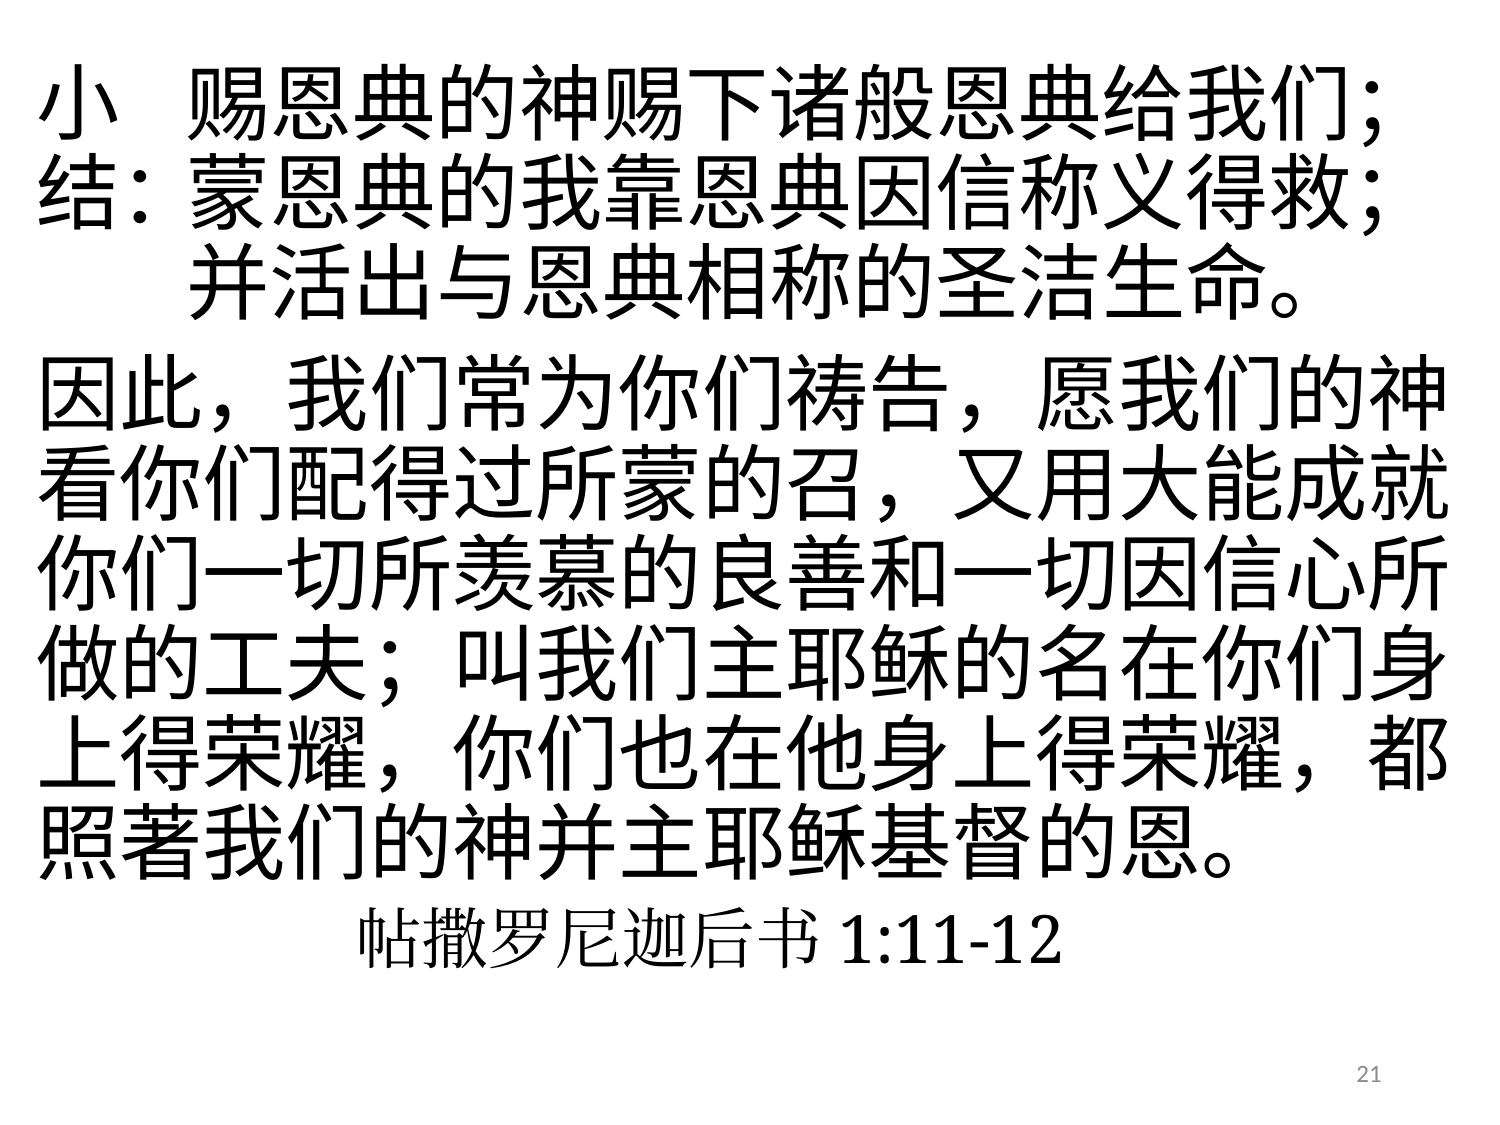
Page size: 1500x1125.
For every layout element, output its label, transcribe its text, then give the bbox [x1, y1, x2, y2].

slide_number 21 [1059, 1042, 1397, 1103]
text_box 小结： [21, 54, 143, 250]
list 赐恩典的神赐下诸般恩典给我们； 蒙恩典的我靠恩典因信称义得救； 并活出与恩典相称的圣洁生命。 因此，我们常为你们祷告，愿我们的神看你们配得过所蒙的召，又用大能成就你们一切所羡慕的良善和一切因信心所做的工夫；叫我们主耶稣的名在你们身上得荣耀，你们也在他身上得荣耀，都照著我们的神并主耶稣基督的恩。 帖撒罗尼迦后书1:11-12 [21, 54, 1474, 1103]
